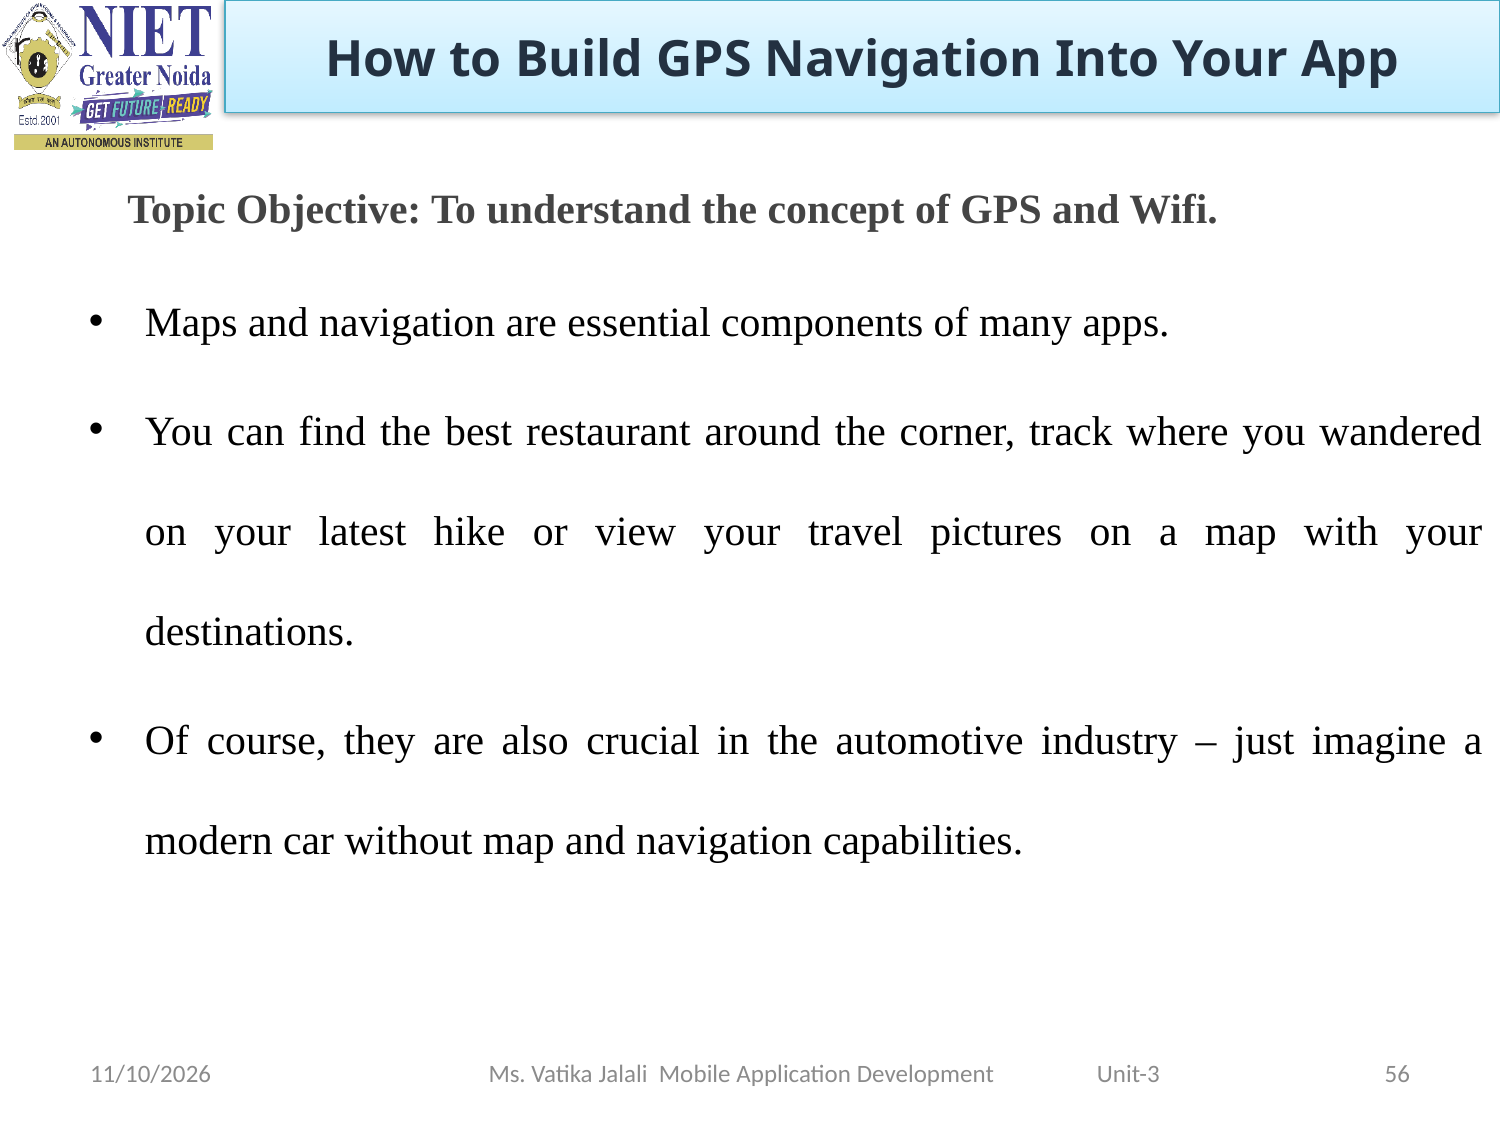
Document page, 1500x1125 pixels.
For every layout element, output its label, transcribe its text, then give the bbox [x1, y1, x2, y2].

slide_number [75, 1042, 412, 1103]
list Maps and navigation are essential components of many apps. You can find the best restaurant around the corner, track where you wandered on your latest hike or view your travel pictures on a map with your destinations. Of course, they are also crucial in the automotive industry – just imagine a modern car without map and navigation capabilities. [73, 237, 1499, 1097]
picture [2, 3, 213, 150]
slide_number 56 [1074, 1042, 1425, 1103]
text_box How to Build GPS Navigation Into Your App [224, 0, 1500, 113]
text_box Topic Objective: To understand the concept of GPS and Wifi. [112, 149, 1325, 240]
footer Ms. Vatika Jalali Mobile Application Development Unit-3 [412, 1042, 1074, 1103]
